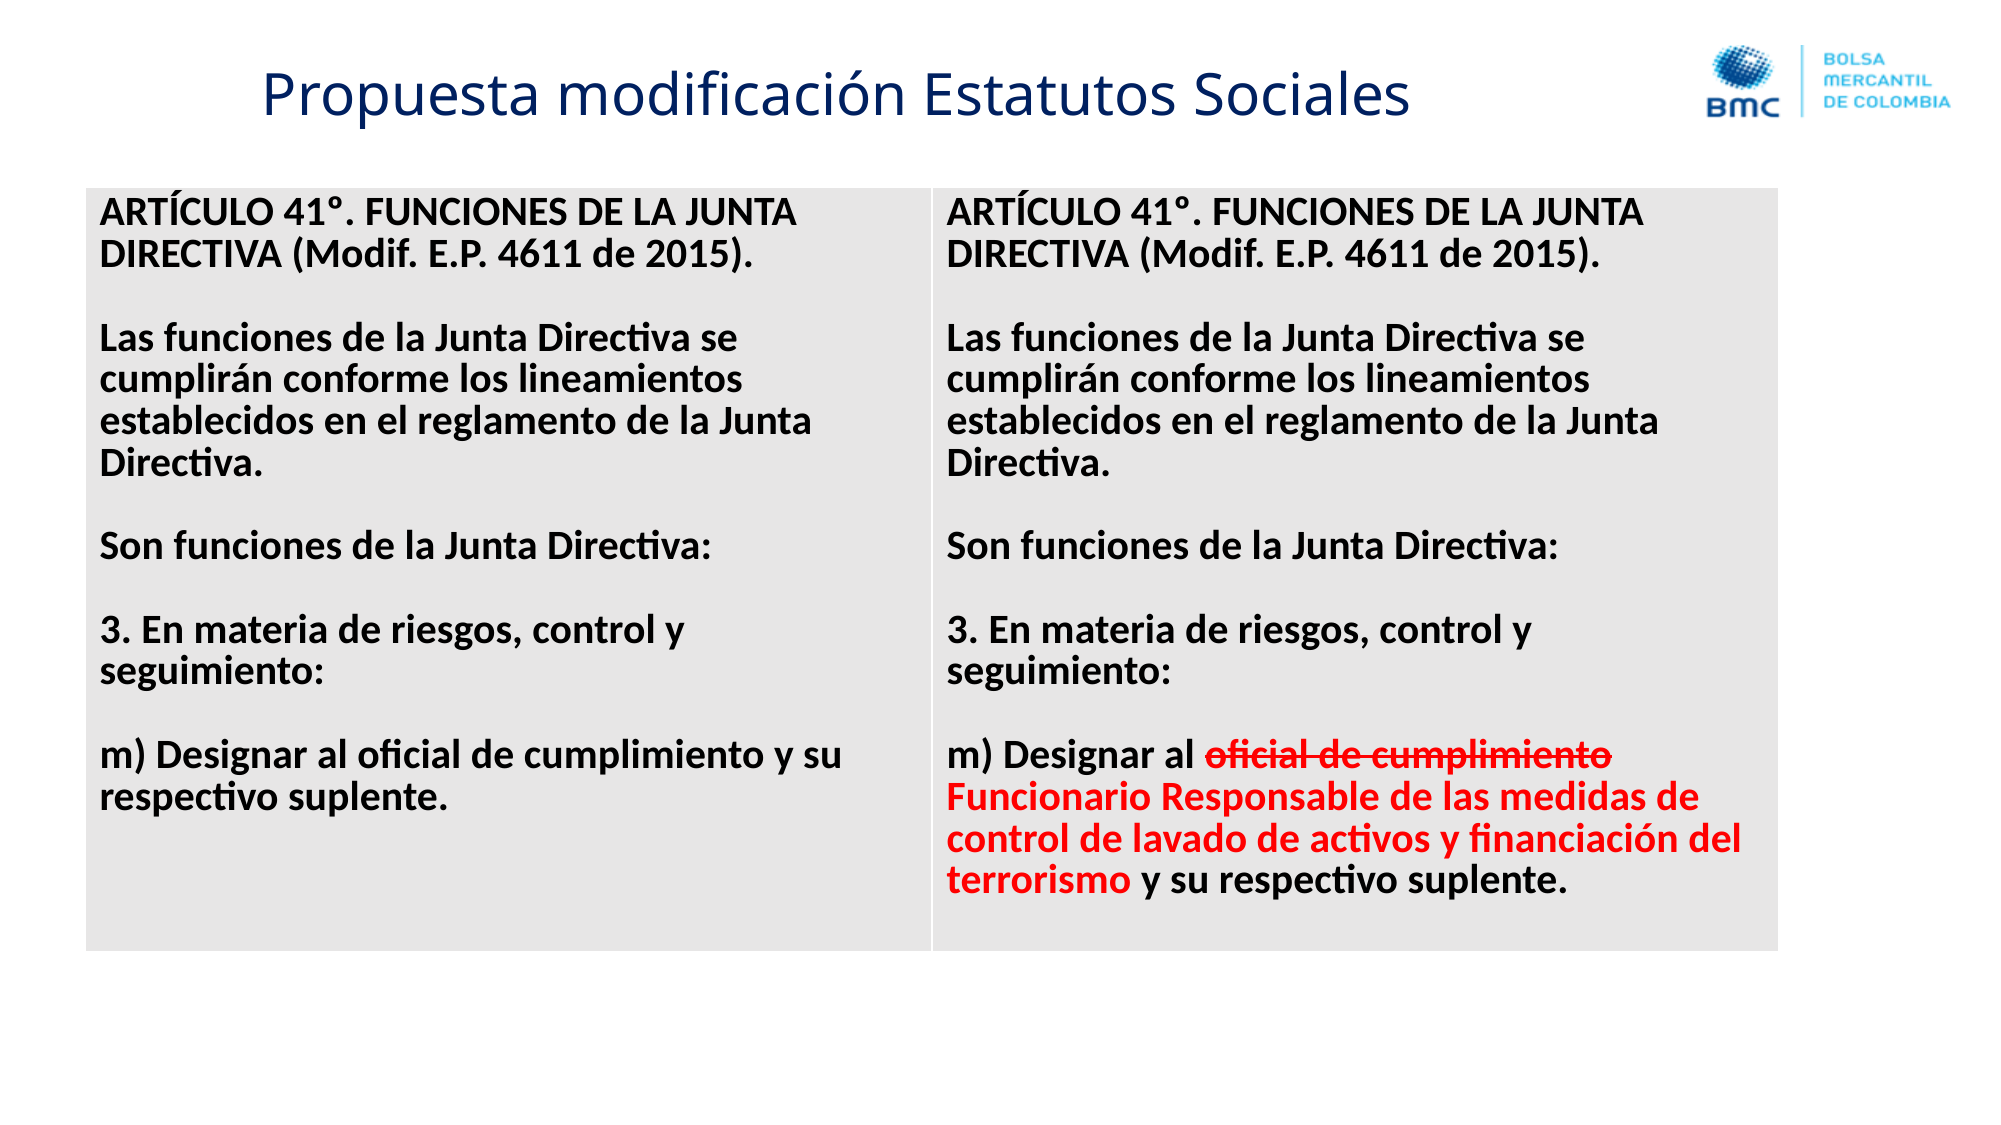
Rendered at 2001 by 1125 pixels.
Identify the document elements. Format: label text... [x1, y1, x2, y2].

picture [1705, 45, 1954, 123]
text_box Propuesta modificación Estatutos Sociales [25, 68, 1649, 205]
table_header ARTÍCULO 41º. FUNCIONES DE LA JUNTA DIRECTIVA (Modif. E.P. 4611 de 2015). Las funciones de la Junta Directiva se cumplirán conforme los lineamientos establecidos en el reglamento de la Junta Directiva. Son funciones de la Junta Directiva: 3. En materia de riesgos, control y seguimiento: m) Designar al oficial de cumplimiento y su respectivo suplente. [86, 188, 931, 951]
table_header ARTÍCULO 41º. FUNCIONES DE LA JUNTA DIRECTIVA (Modif. E.P. 4611 de 2015). Las funciones de la Junta Directiva se cumplirán conforme los lineamientos establecidos en el reglamento de la Junta Directiva. Son funciones de la Junta Directiva: 3. En materia de riesgos, control y seguimiento: m) Designar al oficial de cumplimiento Funcionario Responsable de las medidas de control de lavado de activos y financiación del terrorismo y su respectivo suplente. [933, 188, 1778, 951]
